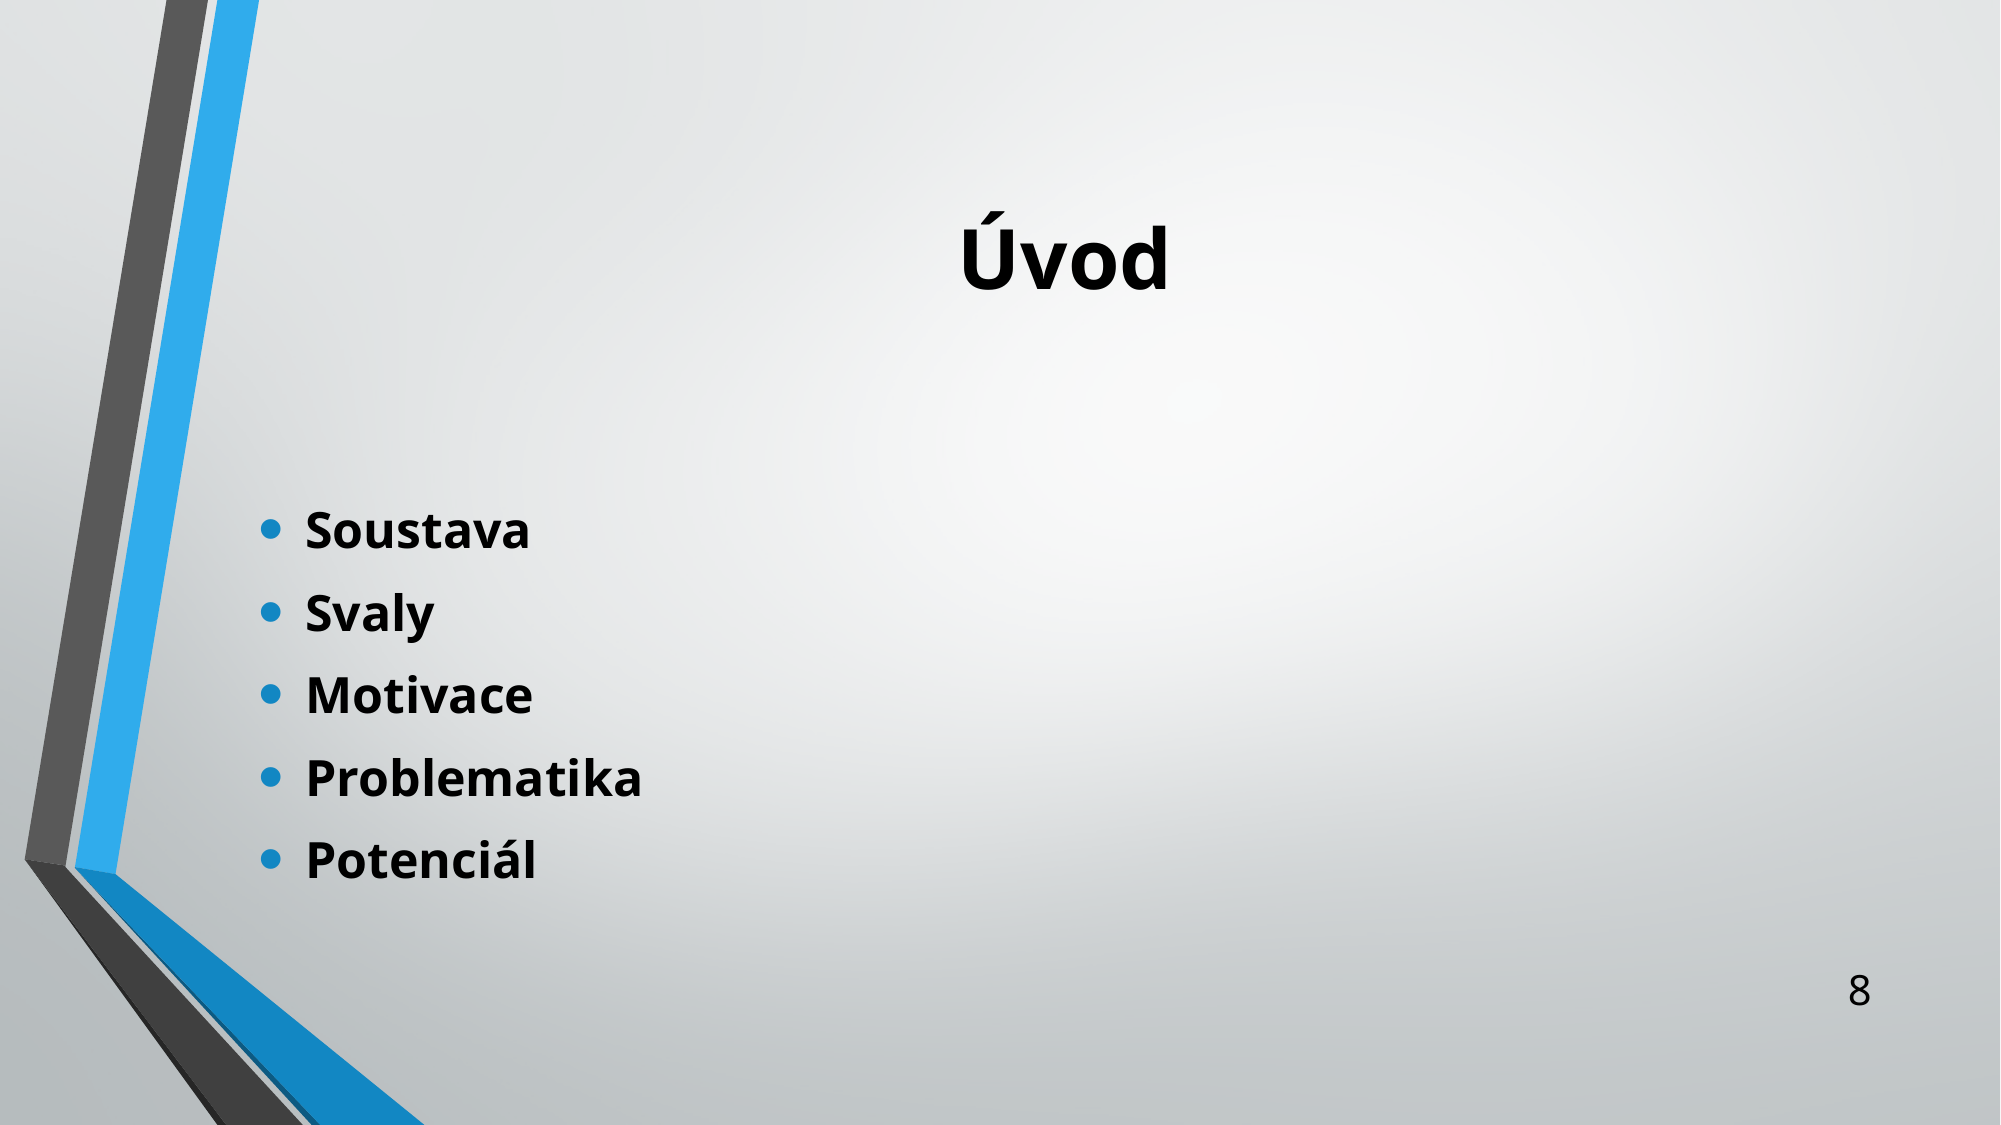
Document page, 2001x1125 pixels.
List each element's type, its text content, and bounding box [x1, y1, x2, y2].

title Úvod [243, 112, 1887, 400]
list Soustava Svaly Motivace Problematika Potenciál [243, 437, 1887, 950]
slide_number 8 [1796, 962, 1887, 1023]
